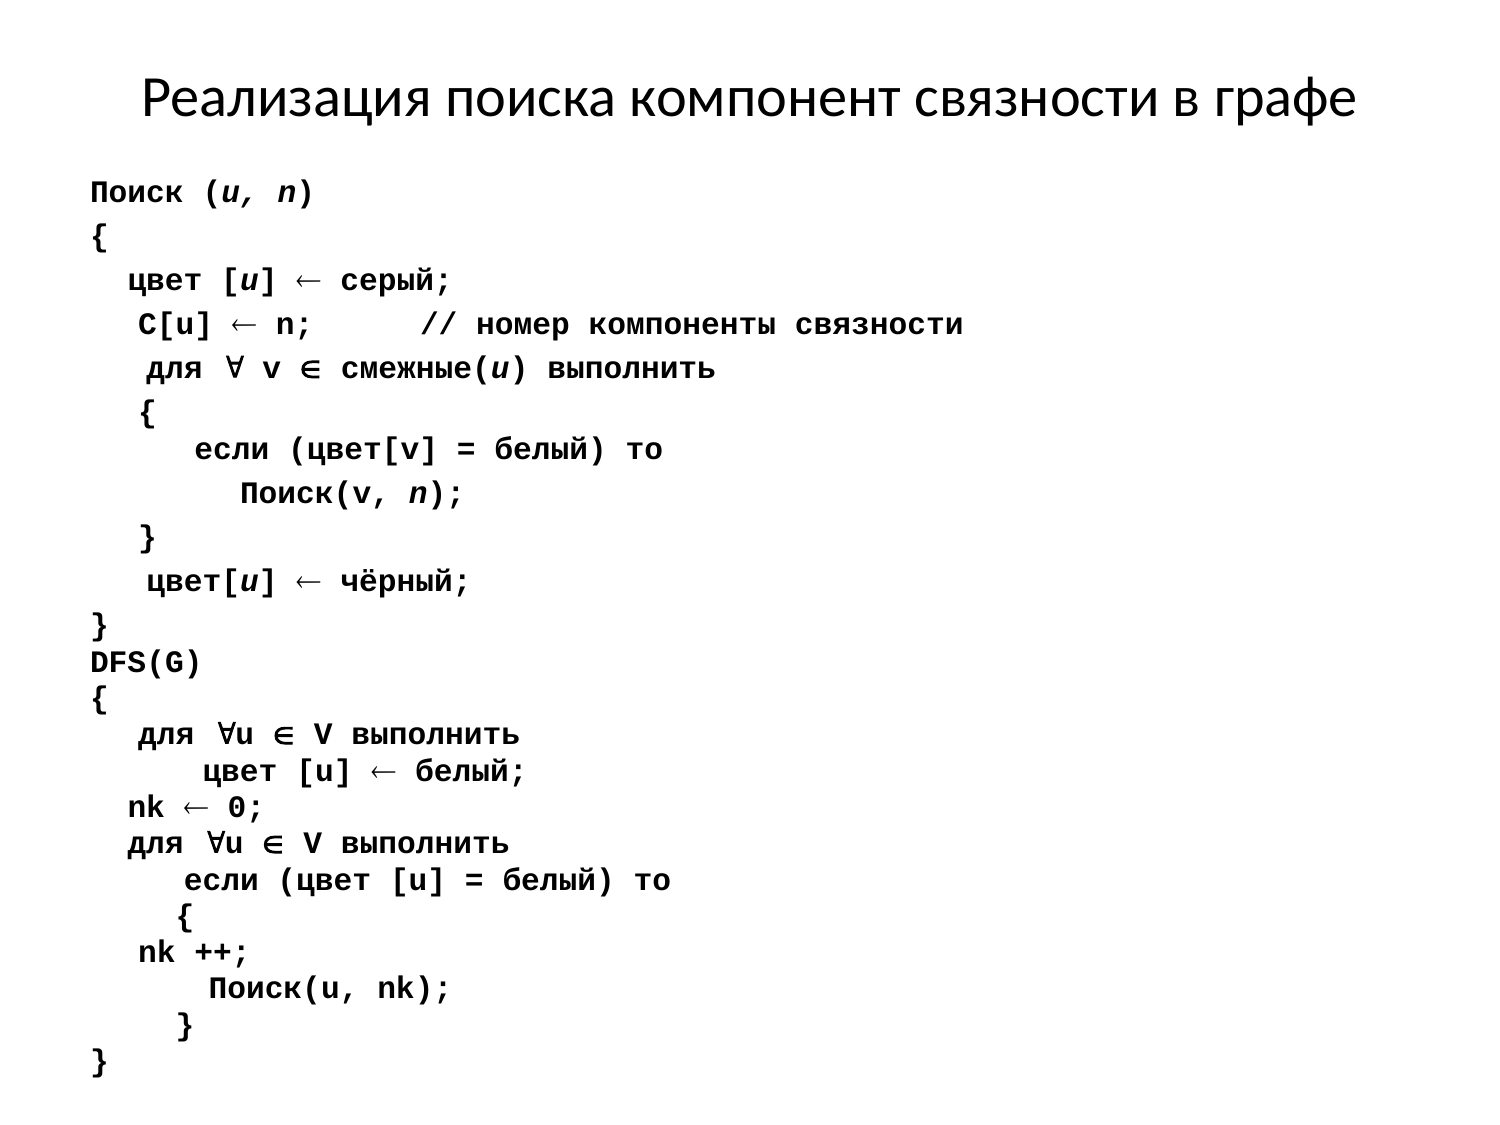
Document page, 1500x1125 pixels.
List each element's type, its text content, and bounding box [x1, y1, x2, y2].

title Реализация поиска компонент связности в графе [75, 45, 1425, 141]
list Поиск (u, n) { цвет [u]  серый; C[u]  n; // номер компоненты связности для  v  смежные(u) выполнить { если (цвет[v] = белый) то Поиск(v, n); } цвет[u]  чёрный; } DFS(G) { для u  V выполнить цвет [u]  белый; nk  0; для u  V выполнить если (цвет [u] = белый) то { nk ++; Поиск(u, nk); } } [75, 164, 1425, 1090]
